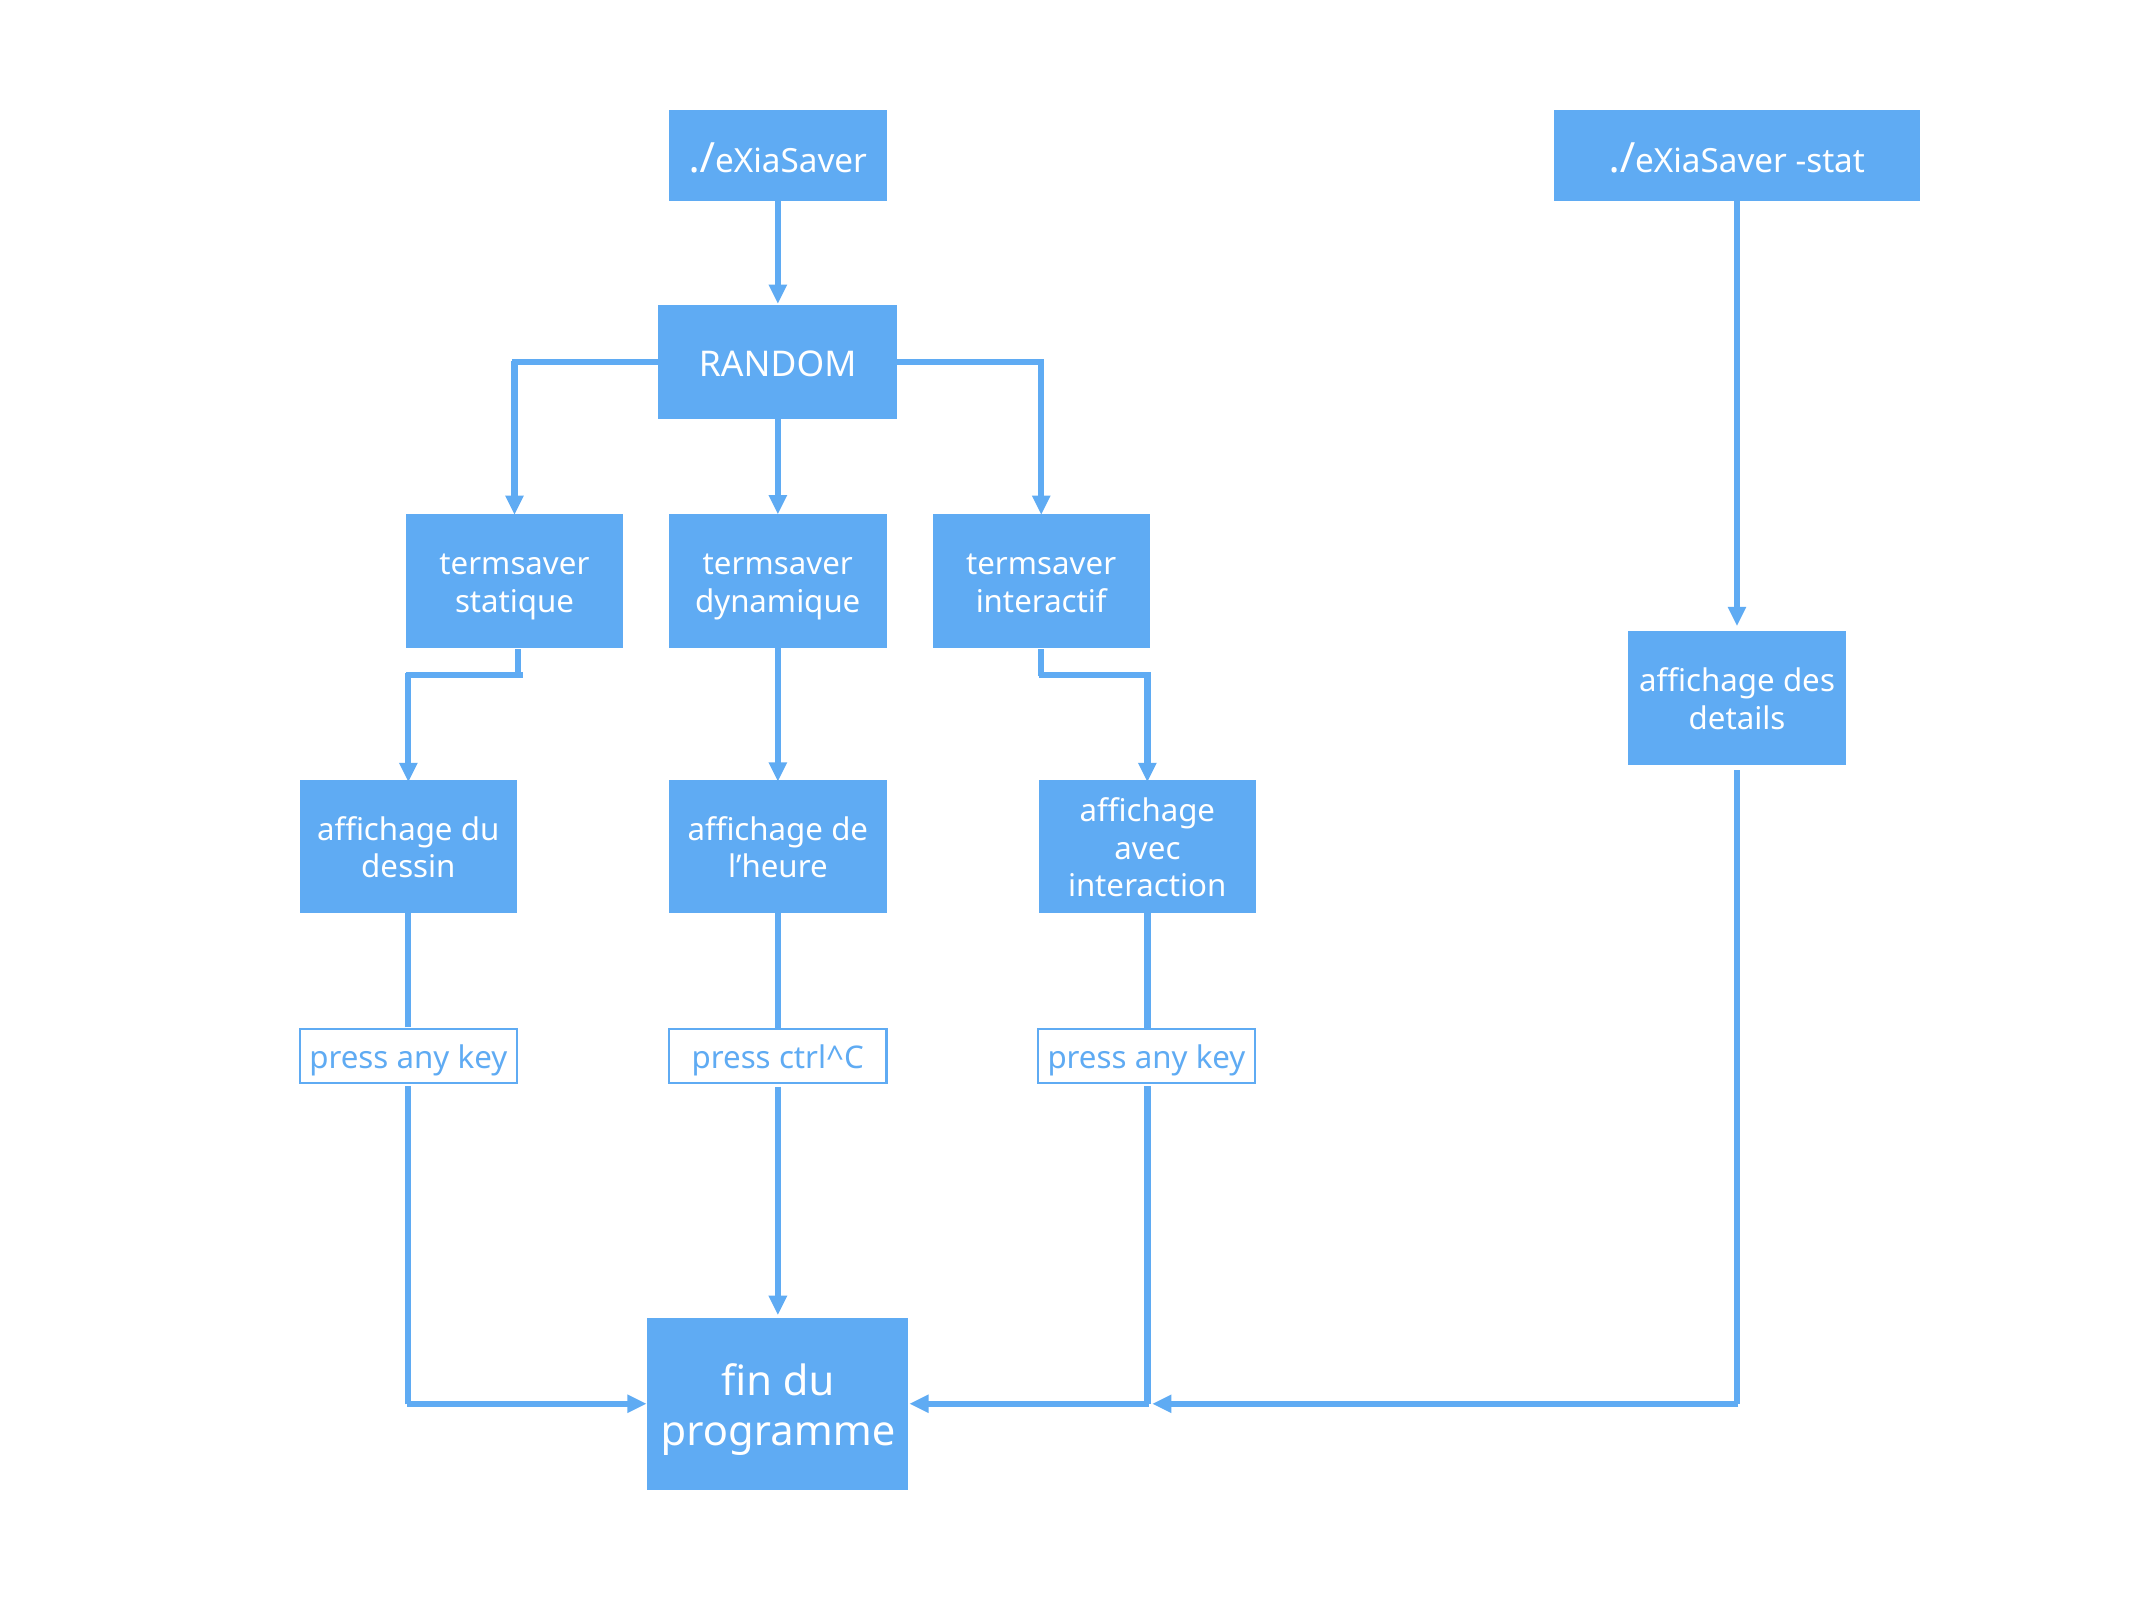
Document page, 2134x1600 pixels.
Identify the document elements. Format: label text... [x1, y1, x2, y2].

text_box press any key [1038, 1028, 1256, 1083]
text_box [402, 676, 415, 782]
text_box affichage du dessin [301, 782, 515, 912]
text_box affichage des details [1630, 633, 1844, 763]
text_box ./eXiaSaver [671, 112, 885, 199]
text_box [1141, 676, 1154, 782]
text_box [909, 1397, 1147, 1411]
text_box [508, 360, 521, 515]
text_box [771, 414, 785, 514]
text_box affichage de l’heure [671, 782, 885, 912]
text_box affichage avec interaction [1040, 782, 1254, 912]
text_box [771, 195, 785, 304]
text_box RANDOM [660, 307, 896, 417]
text_box [1730, 195, 1744, 626]
text_box [1035, 360, 1048, 515]
text_box ./eXiaSaver -stat [1555, 112, 1919, 199]
text_box [1152, 1397, 1739, 1411]
text_box press ctrl^C [669, 1028, 887, 1083]
text_box press any key [299, 1028, 517, 1083]
text_box fin du programme [649, 1320, 907, 1488]
text_box termsaver interactif [934, 516, 1148, 646]
text_box termsaver statique [407, 516, 622, 646]
text_box termsaver dynamique [671, 516, 885, 646]
text_box [771, 1086, 785, 1315]
text_box [409, 1397, 647, 1411]
text_box [771, 647, 785, 782]
